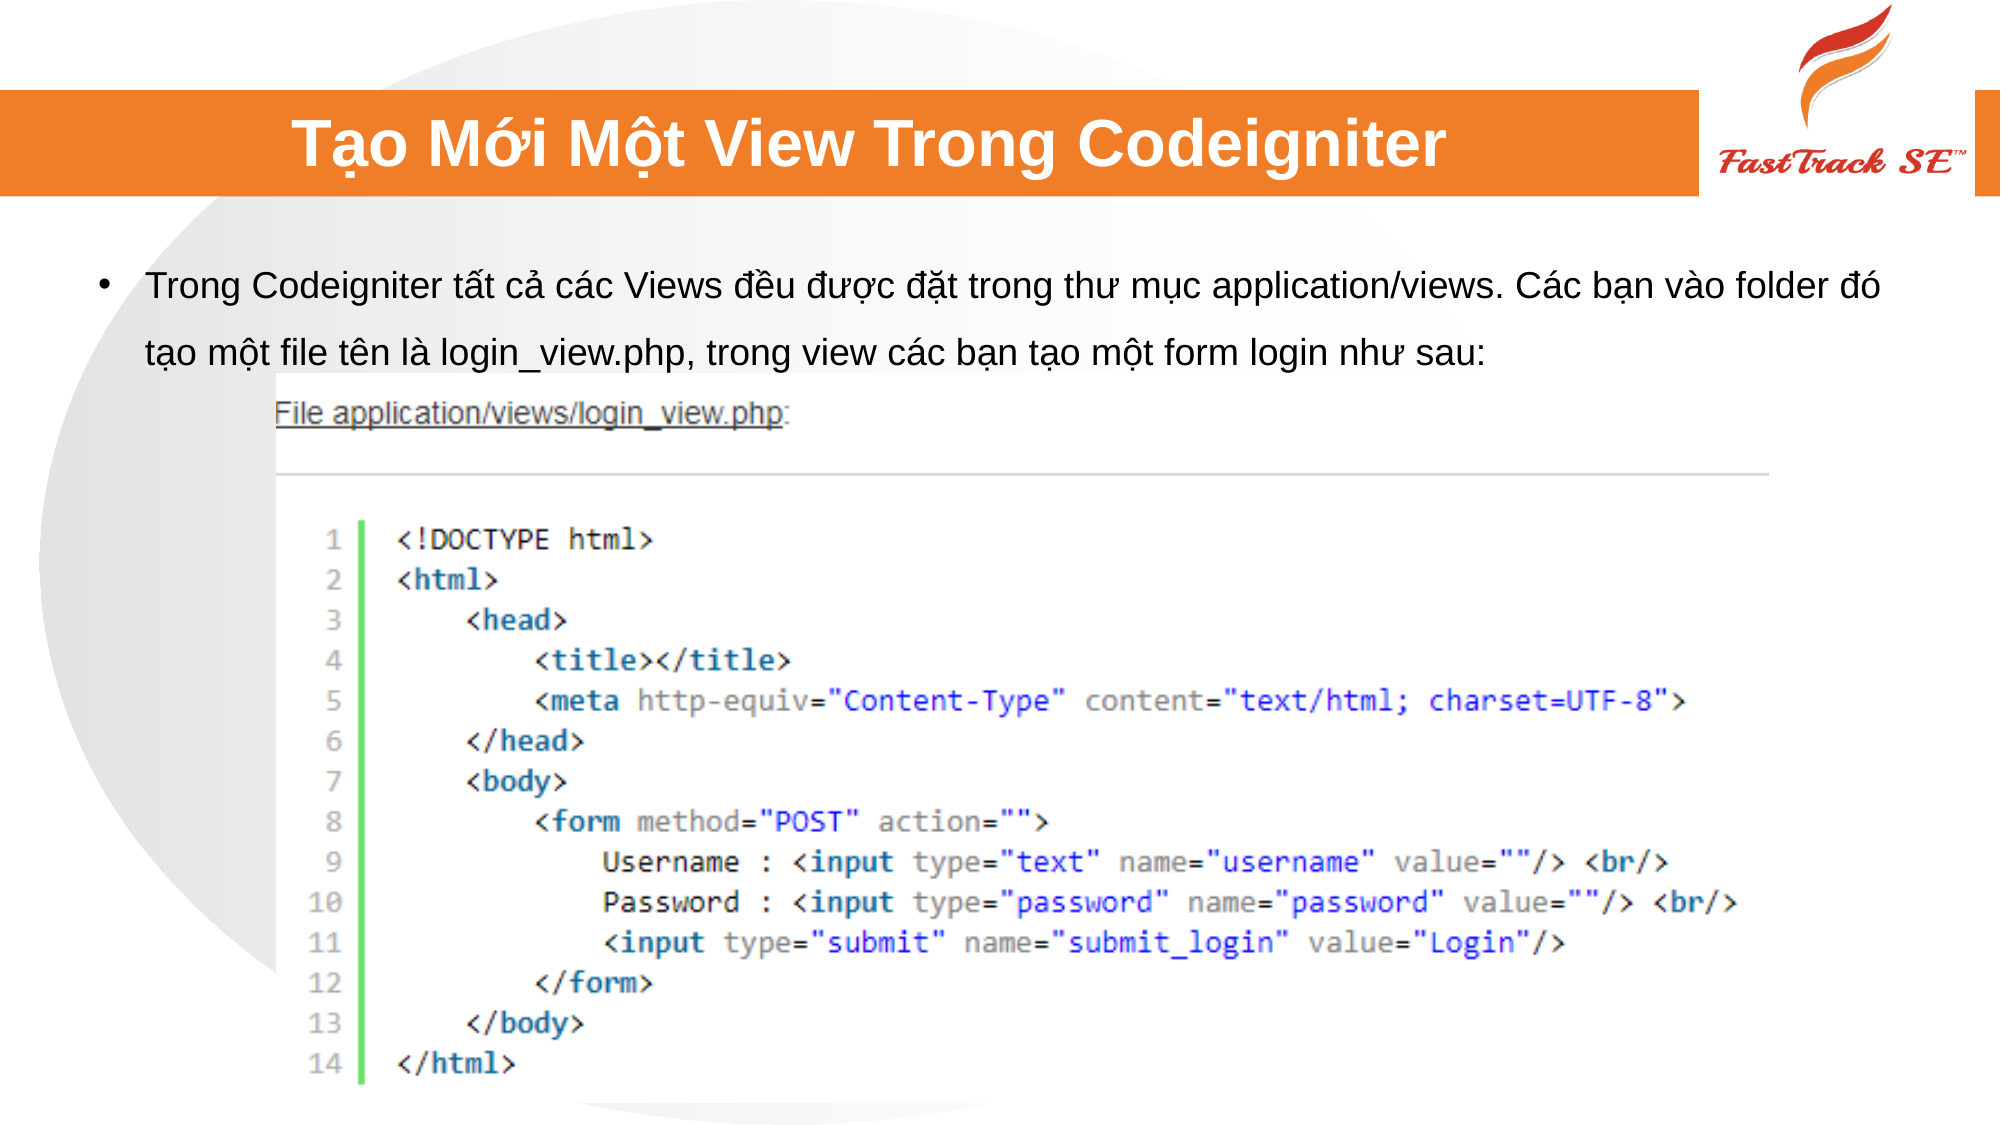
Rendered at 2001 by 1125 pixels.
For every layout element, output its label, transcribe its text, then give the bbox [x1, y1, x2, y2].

picture [1700, 0, 1975, 192]
title Tạo Mới Một View Trong Codeigniter [72, 99, 1667, 180]
text_box Trong Codeigniter tất cả các Views đều được đặt trong thư mục application/views. Các bạn vào folder đó tạo một file tên là login_view.php, trong view các bạn tạo một form login như sau: [83, 230, 1919, 381]
picture [275, 373, 1769, 1103]
